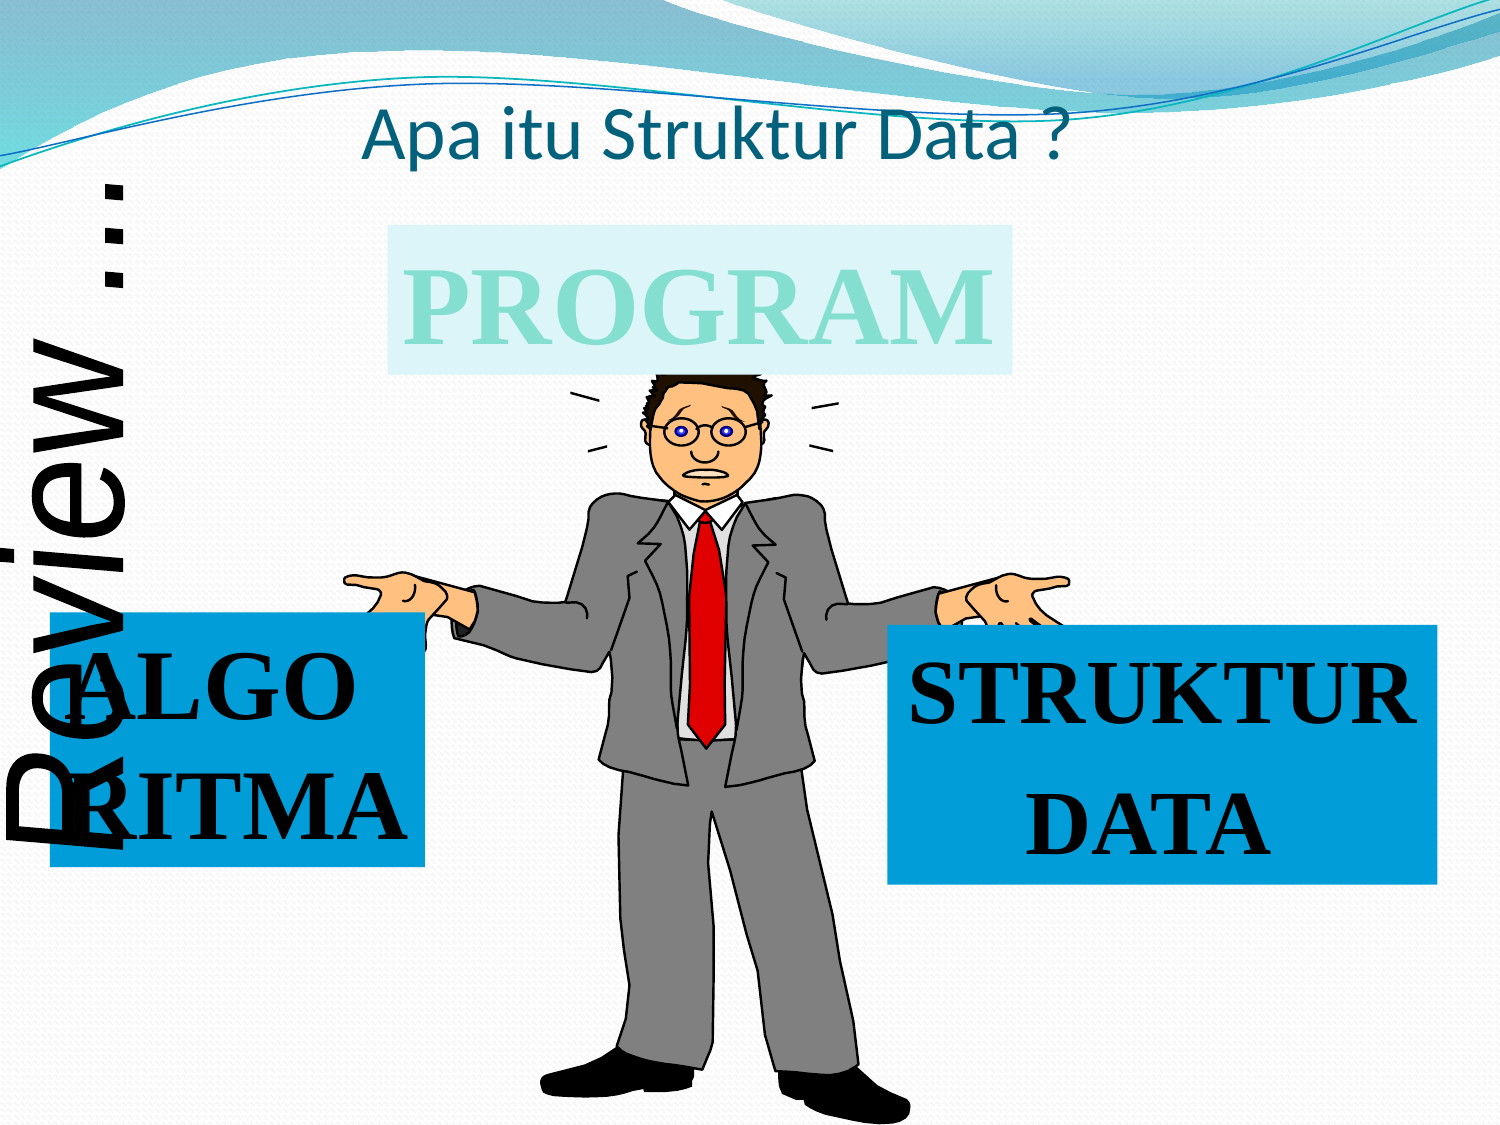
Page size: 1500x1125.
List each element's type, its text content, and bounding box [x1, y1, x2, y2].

picture [337, 287, 1079, 1125]
picture [913, 664, 953, 723]
text_box STRUKTUR DATA [1084, 624, 1438, 885]
picture [338, 774, 406, 838]
picture [961, 664, 1016, 722]
text_box PROGRAM [387, 224, 1013, 286]
picture [1022, 664, 1079, 722]
text_box ALGO RITMA [49, 612, 330, 868]
title Apa itu Struktur Data ? [75, 75, 1363, 175]
picture [1028, 795, 1079, 853]
picture [337, 658, 353, 715]
